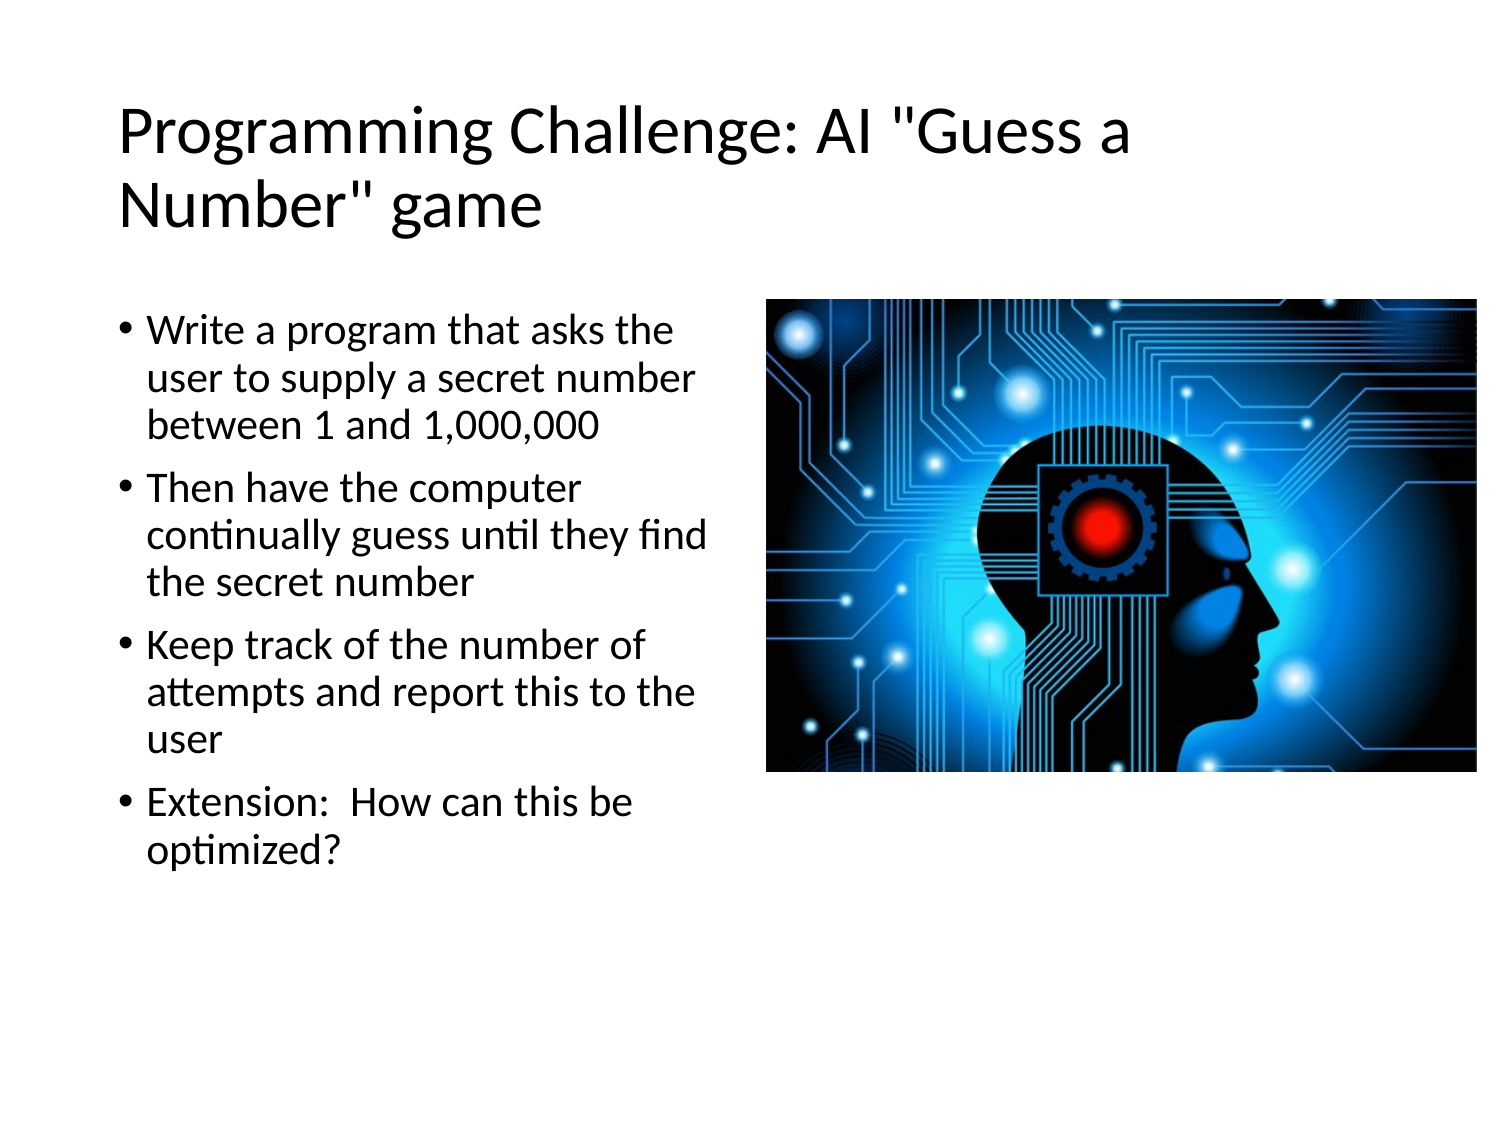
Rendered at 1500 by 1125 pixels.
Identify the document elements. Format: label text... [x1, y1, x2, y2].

list Write a program that asks the user to supply a secret number between 1 and 1,000,000 Then have the computer continually guess until they find the secret number Keep track of the number of attempts and report this to the user Extension: How can this be optimized? [103, 299, 741, 1014]
title Programming Challenge: AI "Guess a Number" game [103, 59, 1397, 278]
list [766, 299, 1478, 772]
